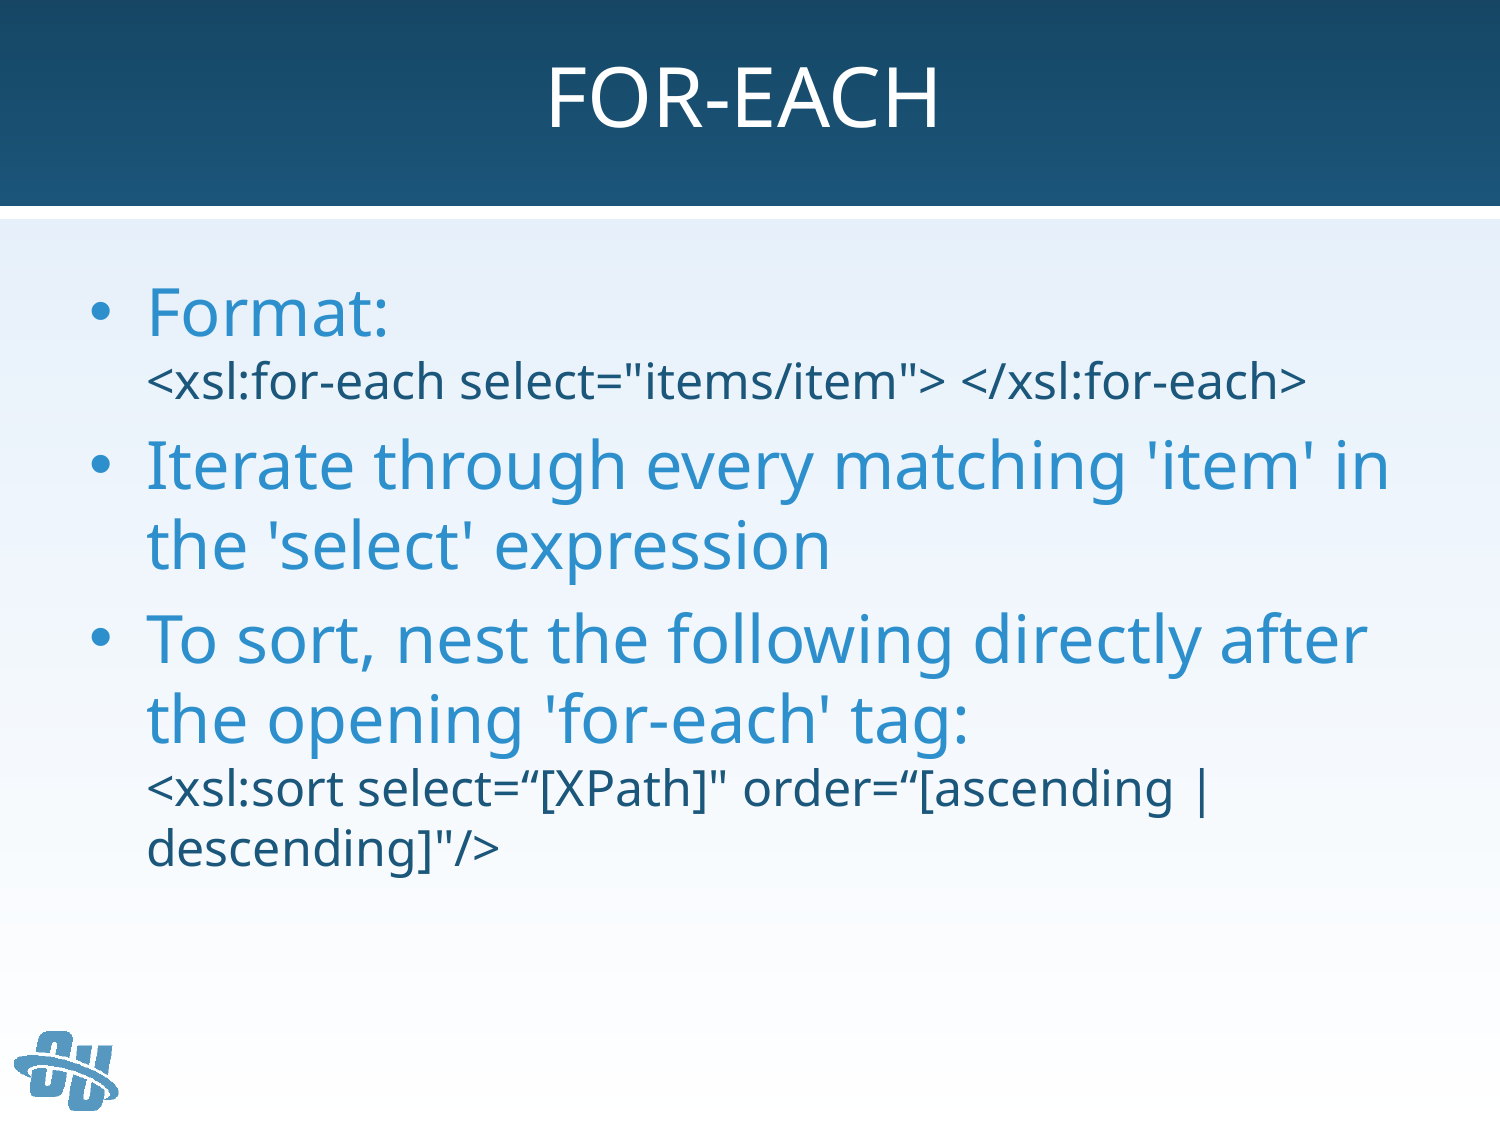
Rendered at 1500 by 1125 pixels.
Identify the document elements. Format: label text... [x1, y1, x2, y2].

list Format: <xsl:for-each select="items/item"> </xsl:for-each> Iterate through every matching 'item' in the 'select' expression To sort, nest the following directly after the opening 'for-each' tag: <xsl:sort select=“[XPath]" order=“[ascending | descending]"/> [75, 262, 1425, 1005]
title For-Each [68, 0, 1419, 188]
